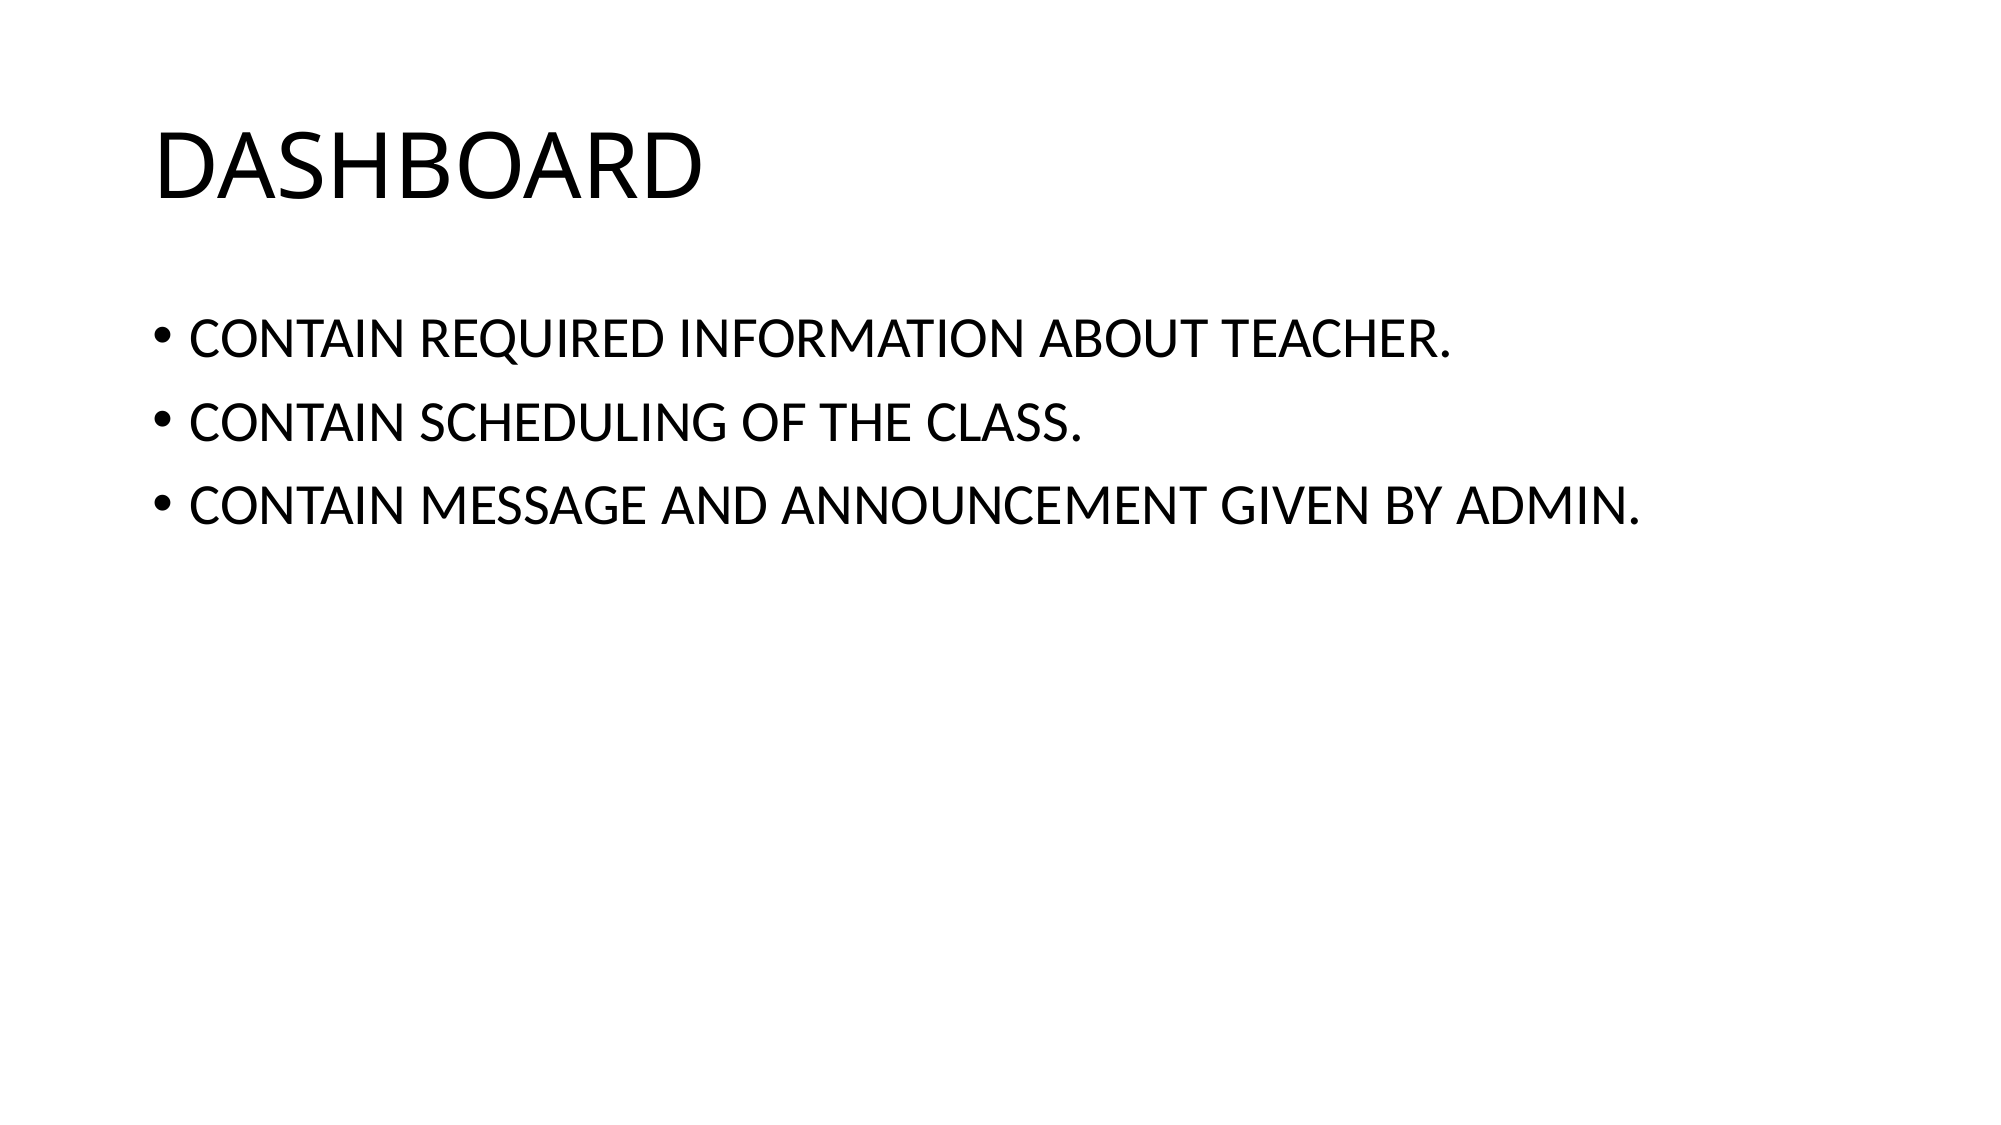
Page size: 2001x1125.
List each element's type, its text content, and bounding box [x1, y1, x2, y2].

list CONTAIN REQUIRED INFORMATION ABOUT TEACHER. CONTAIN SCHEDULING OF THE CLASS. CONTAIN MESSAGE AND ANNOUNCEMENT GIVEN BY ADMIN. [137, 299, 1845, 1014]
title DASHBOARD [137, 59, 1863, 278]
